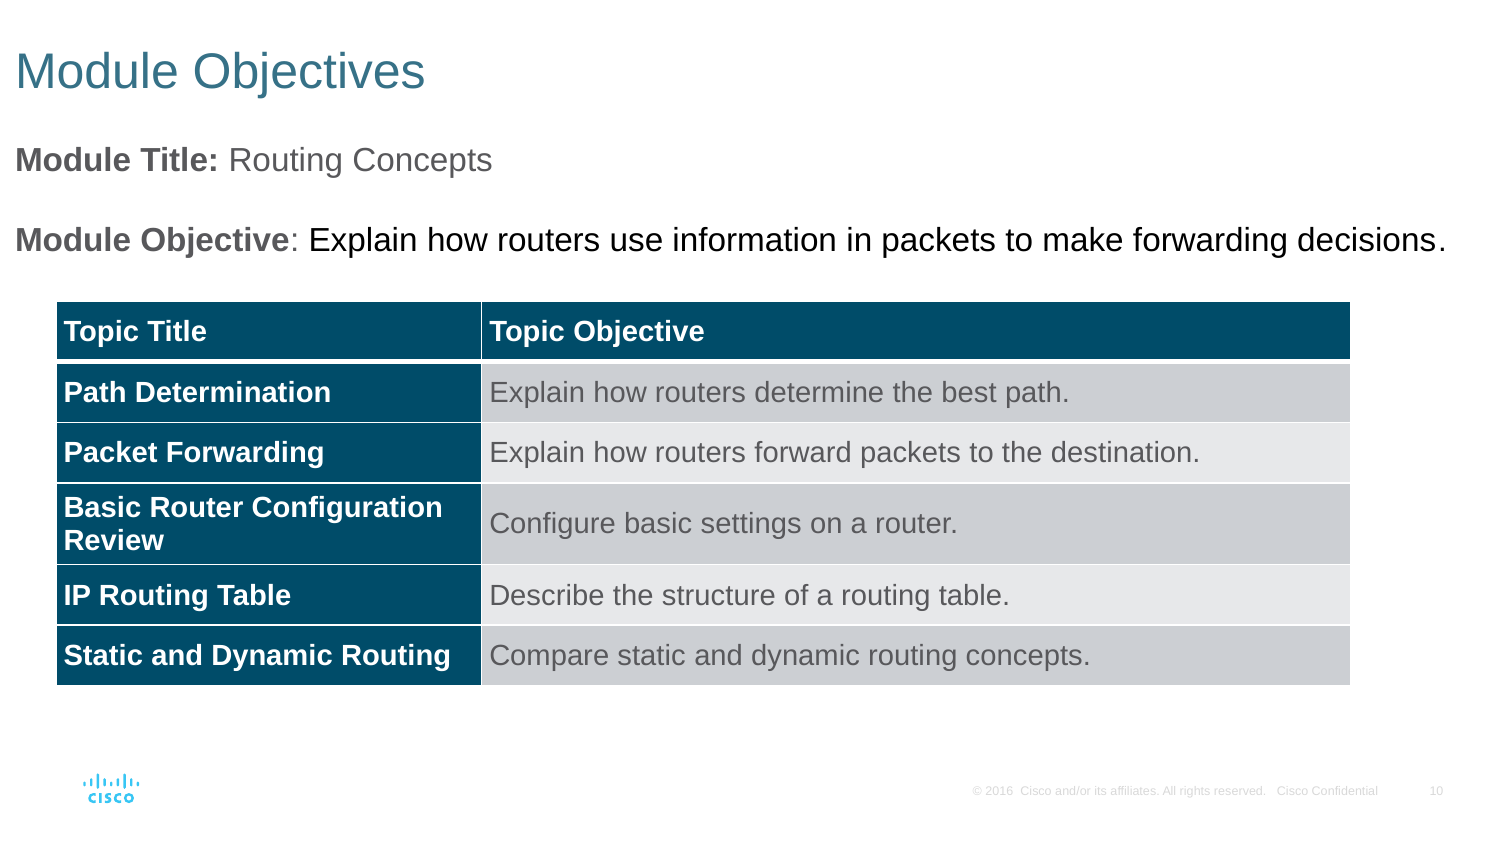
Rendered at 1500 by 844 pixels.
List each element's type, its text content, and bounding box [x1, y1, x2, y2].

table_cell Static and Dynamic Routing [57, 626, 481, 685]
table_header Topic Objective [482, 302, 1350, 359]
table_cell Compare static and dynamic routing concepts. [482, 626, 1350, 685]
table_cell Explain how routers determine the best path. [482, 364, 1350, 422]
table_header Topic Title [57, 302, 481, 359]
table_cell Packet Forwarding [57, 423, 481, 482]
list Module Title: Routing Concepts Module Objective: Explain how routers use information in packets to make forwarding decisions. [0, 131, 1500, 256]
table_cell Basic Router Configuration Review [57, 484, 481, 564]
table_cell IP Routing Table [57, 565, 481, 624]
table_cell Explain how routers forward packets to the destination. [482, 423, 1350, 482]
table_cell Describe the structure of a routing table. [482, 565, 1350, 624]
table_cell Configure basic settings on a router. [482, 484, 1350, 564]
table_cell Path Determination [57, 364, 481, 422]
title Module Objectives [0, 6, 1500, 131]
